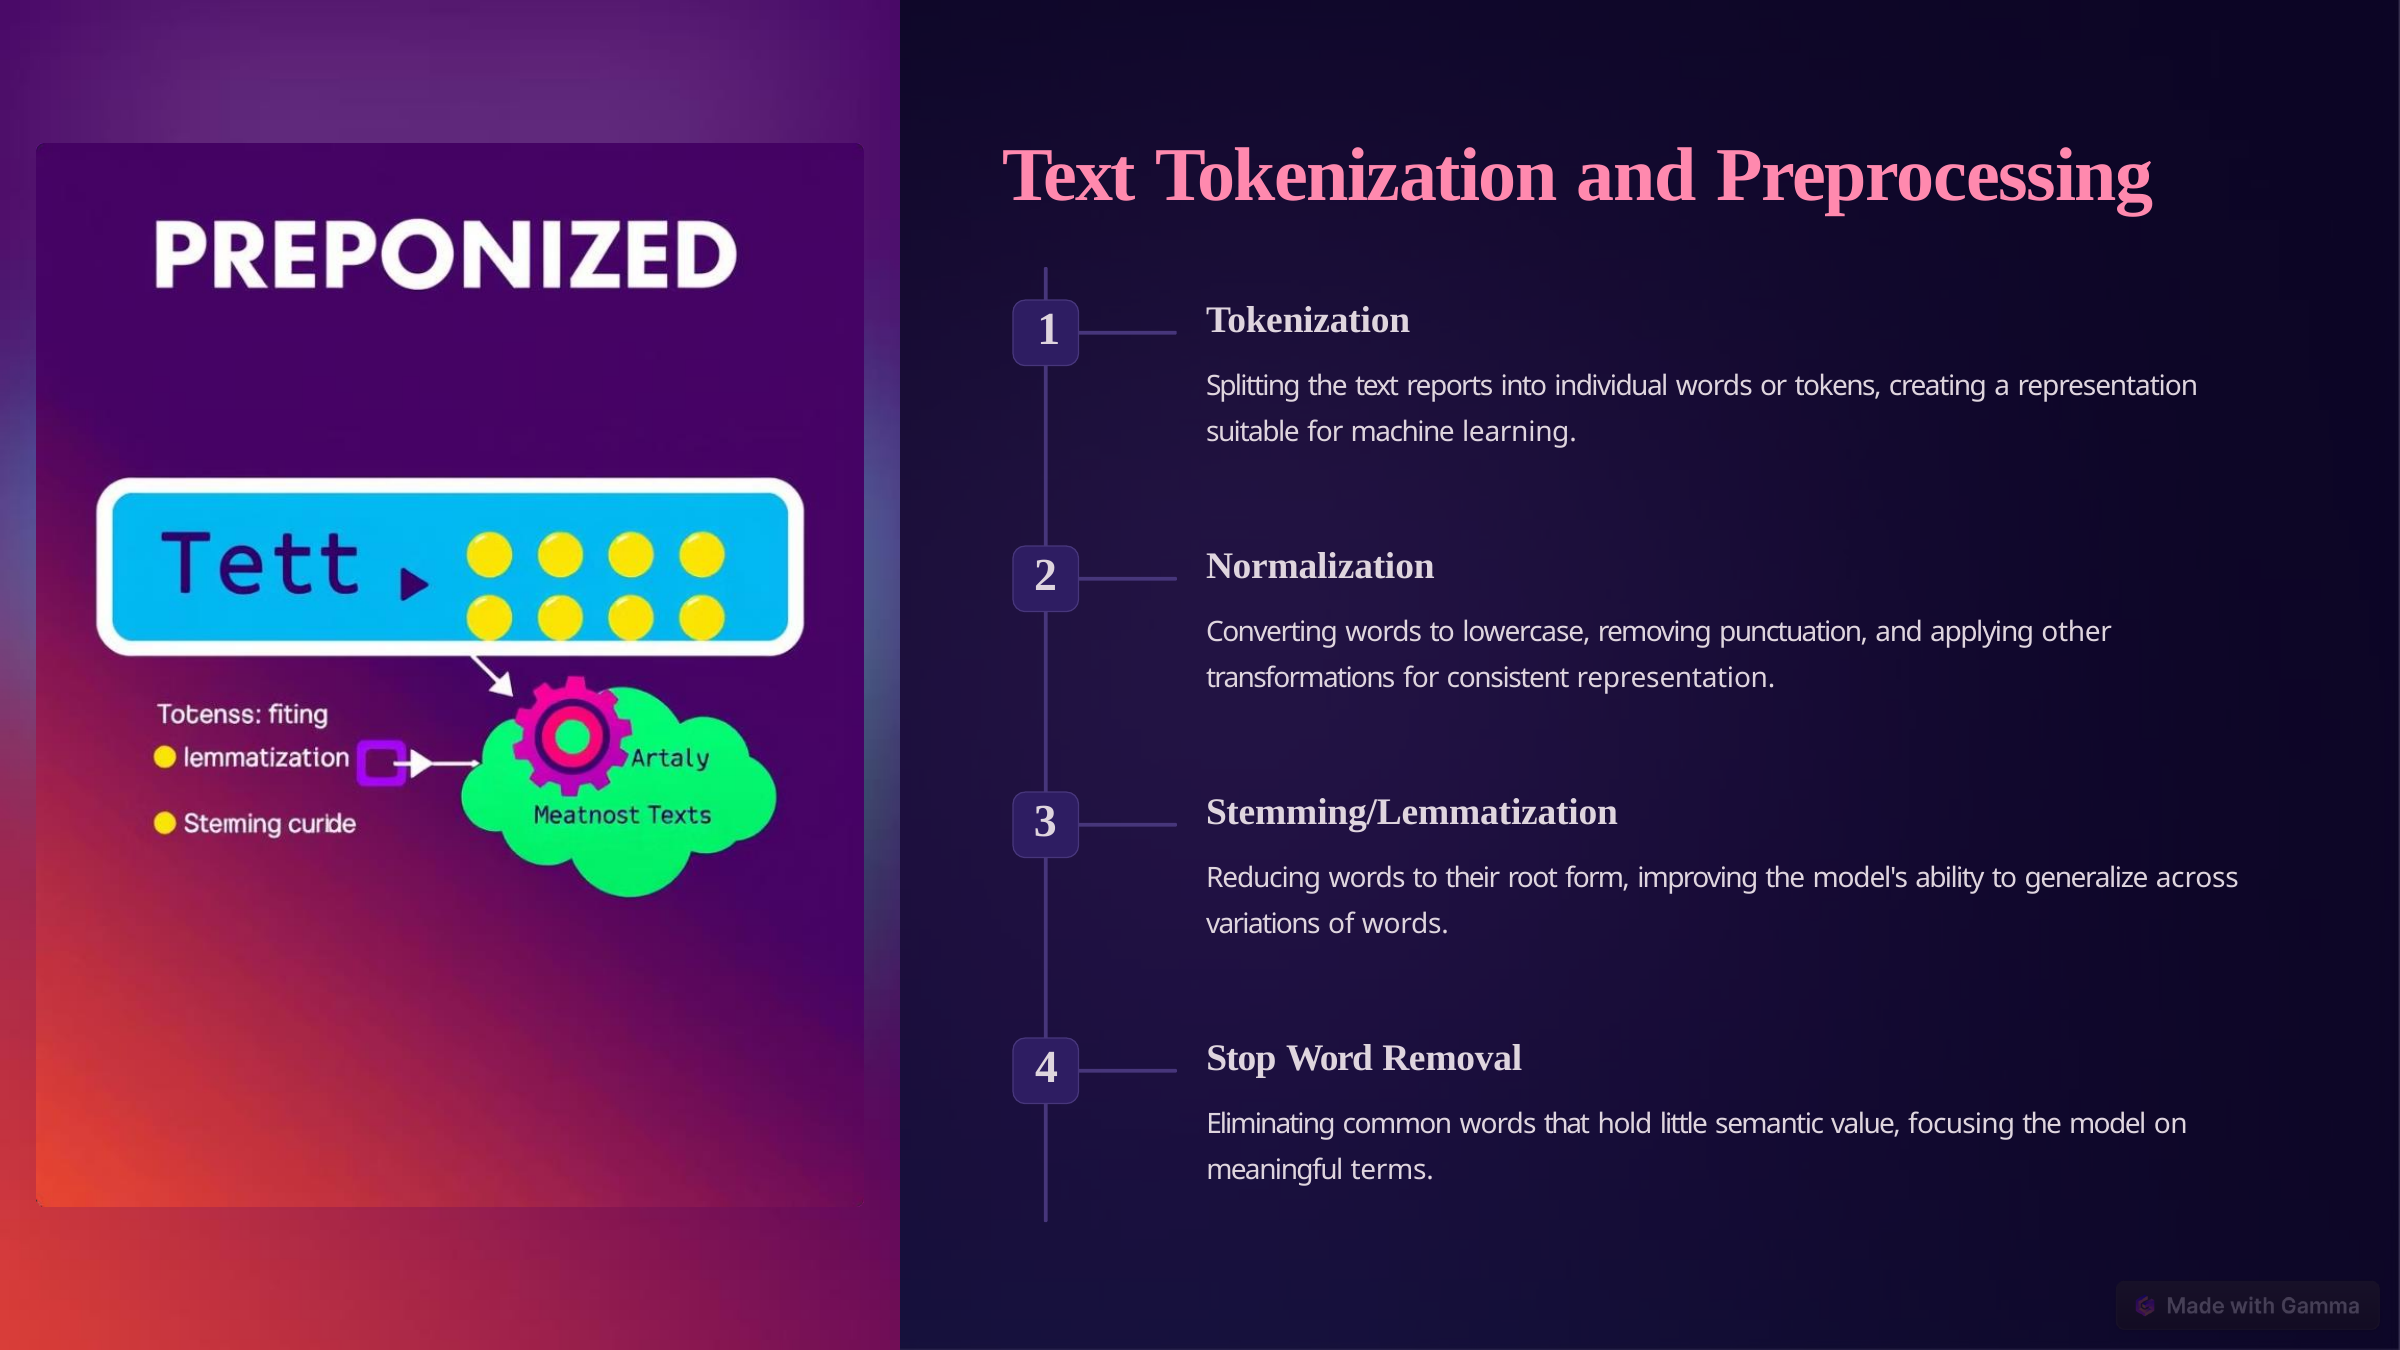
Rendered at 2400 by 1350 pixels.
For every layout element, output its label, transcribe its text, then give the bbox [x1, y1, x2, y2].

text_box Normalization Converting words to lowercase, removing punctuation, and applying other transformations for consistent representation. [1204, 538, 2156, 693]
text_box Stop Word Removal Eliminating common words that hold little semantic value, focusing the model on meaningful terms. [1204, 1030, 2229, 1186]
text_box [1012, 1037, 1177, 1105]
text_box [1012, 266, 1177, 544]
title Text Tokenization and Preprocessing [905, 102, 2272, 350]
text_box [1012, 1112, 1177, 1223]
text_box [1012, 545, 1177, 613]
text_box Stemming/Lemmatization Reducing words to their root form, improving the model's ability to generalize across variations of words. [1204, 784, 2285, 939]
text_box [1012, 866, 1177, 1036]
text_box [1012, 791, 1177, 859]
text_box Tokenization Splitting the text reports into individual words or tokens, creating a representation suitable for machine learning. [1204, 292, 2244, 447]
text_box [1012, 620, 1177, 790]
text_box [0, 0, 901, 1350]
